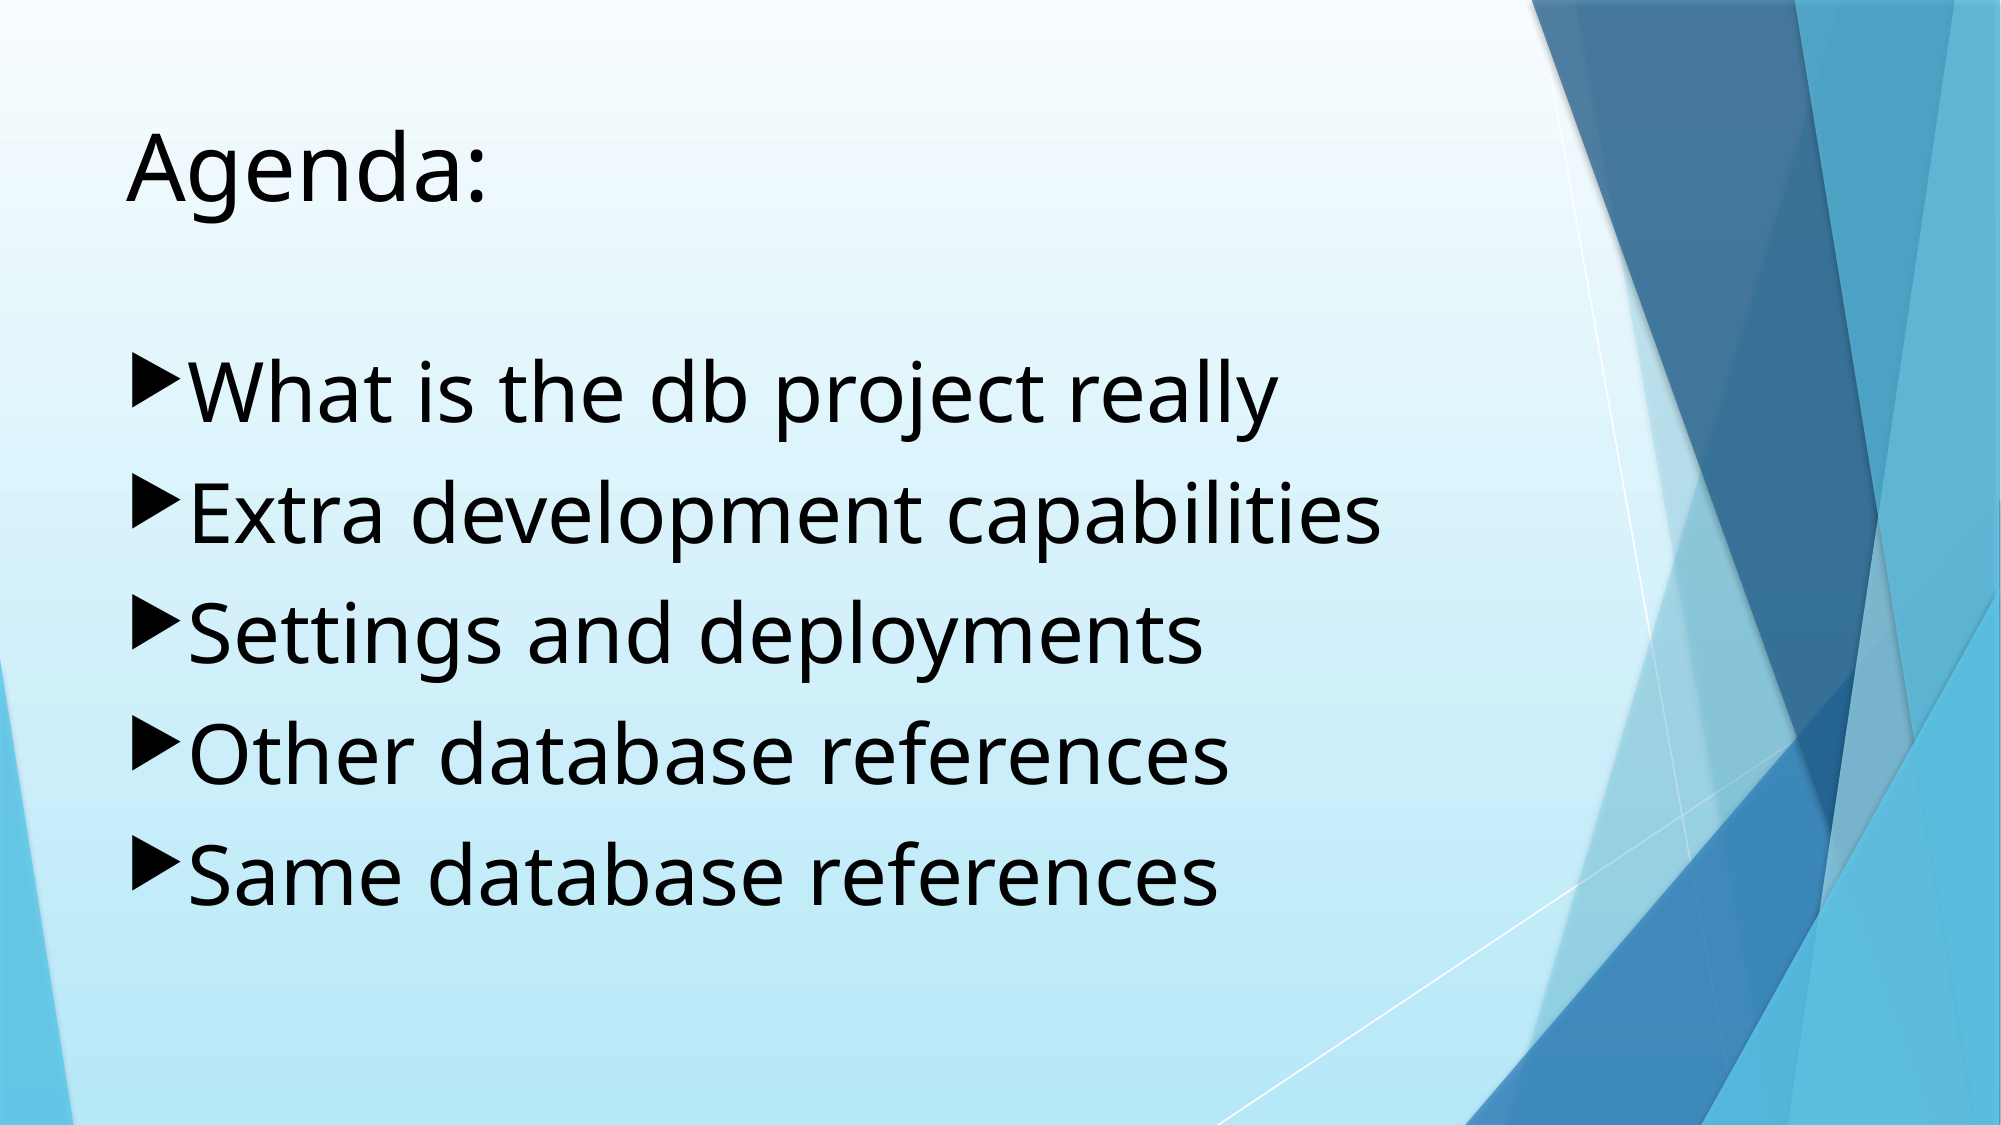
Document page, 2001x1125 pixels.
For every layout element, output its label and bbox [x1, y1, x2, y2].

text_box [0, 0, 2000, 1125]
